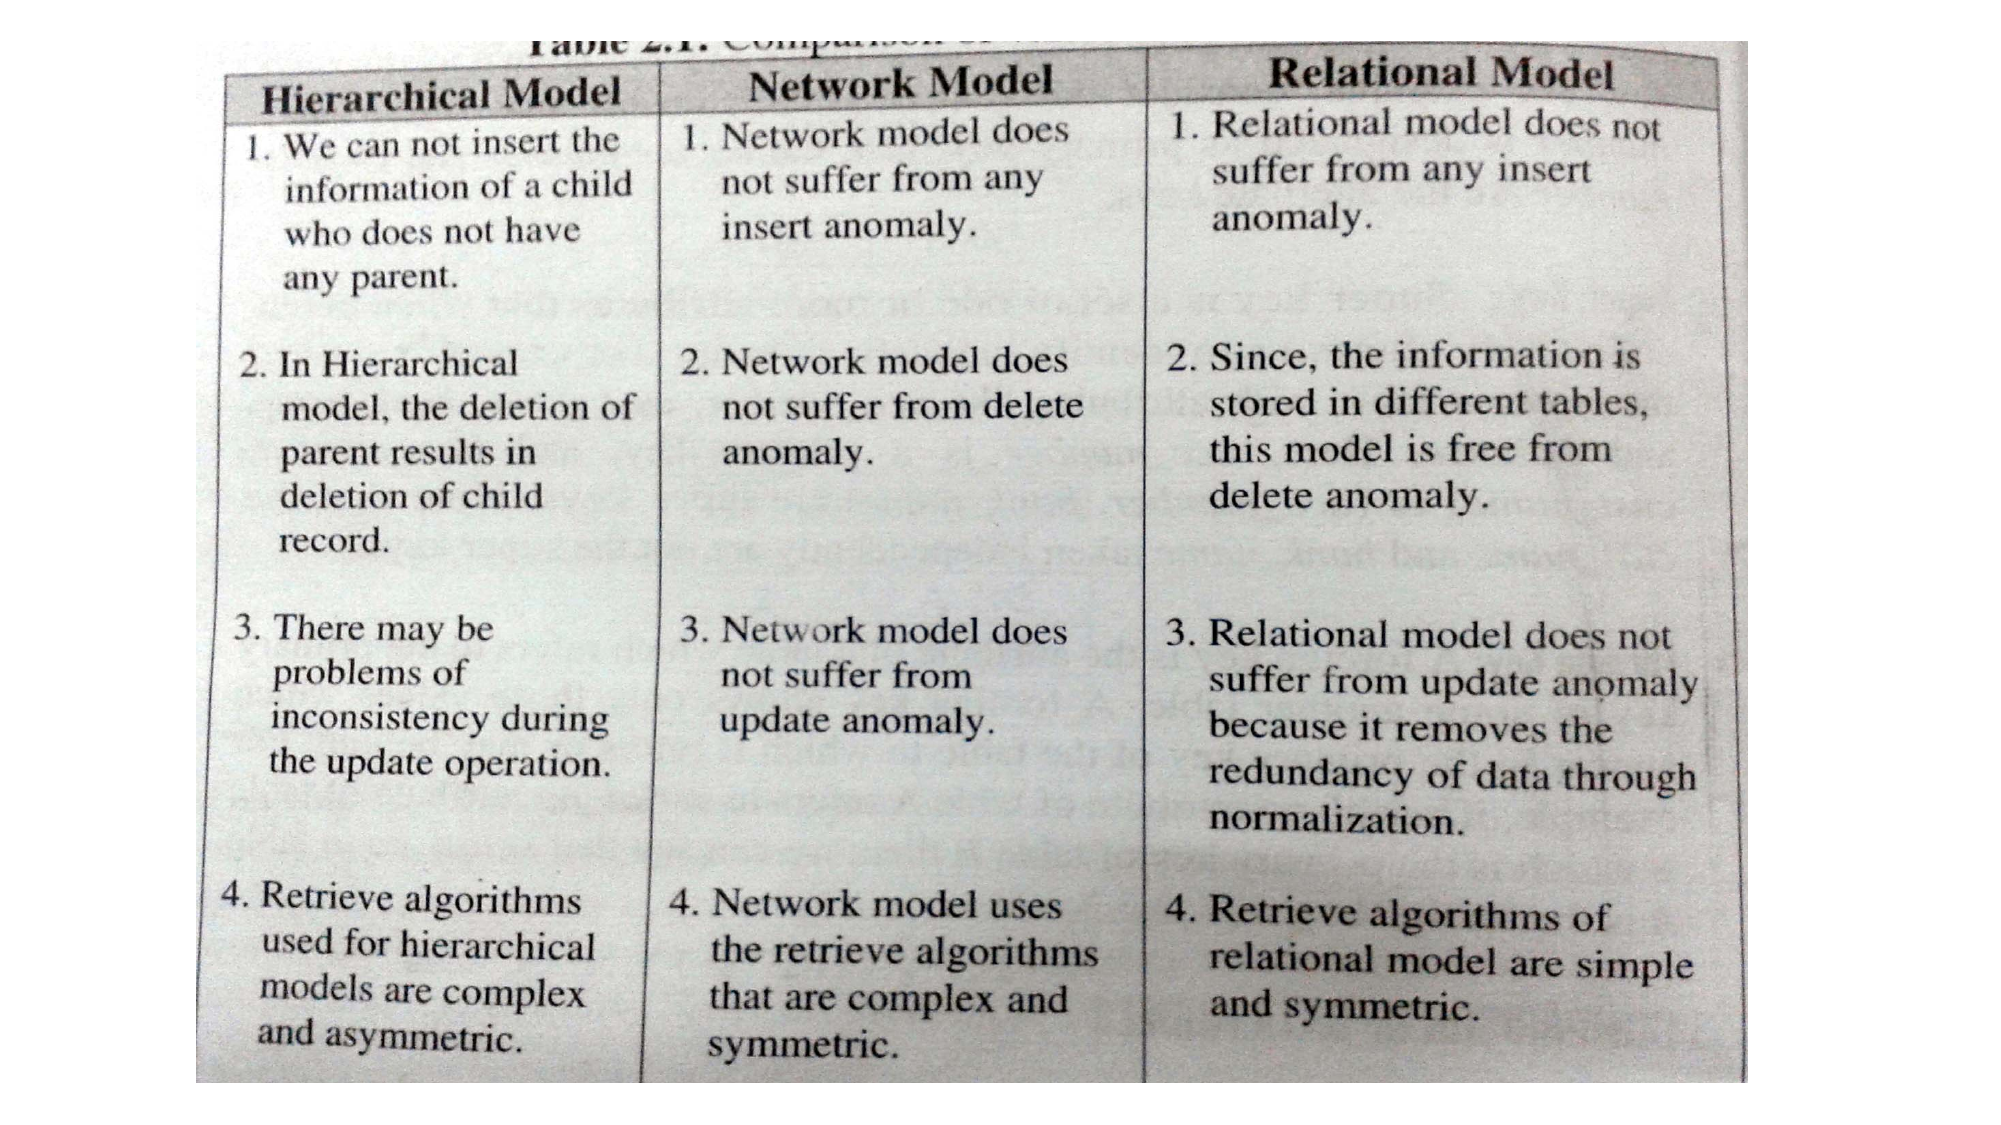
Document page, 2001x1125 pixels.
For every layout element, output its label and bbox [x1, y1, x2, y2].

picture [196, 41, 1748, 1083]
